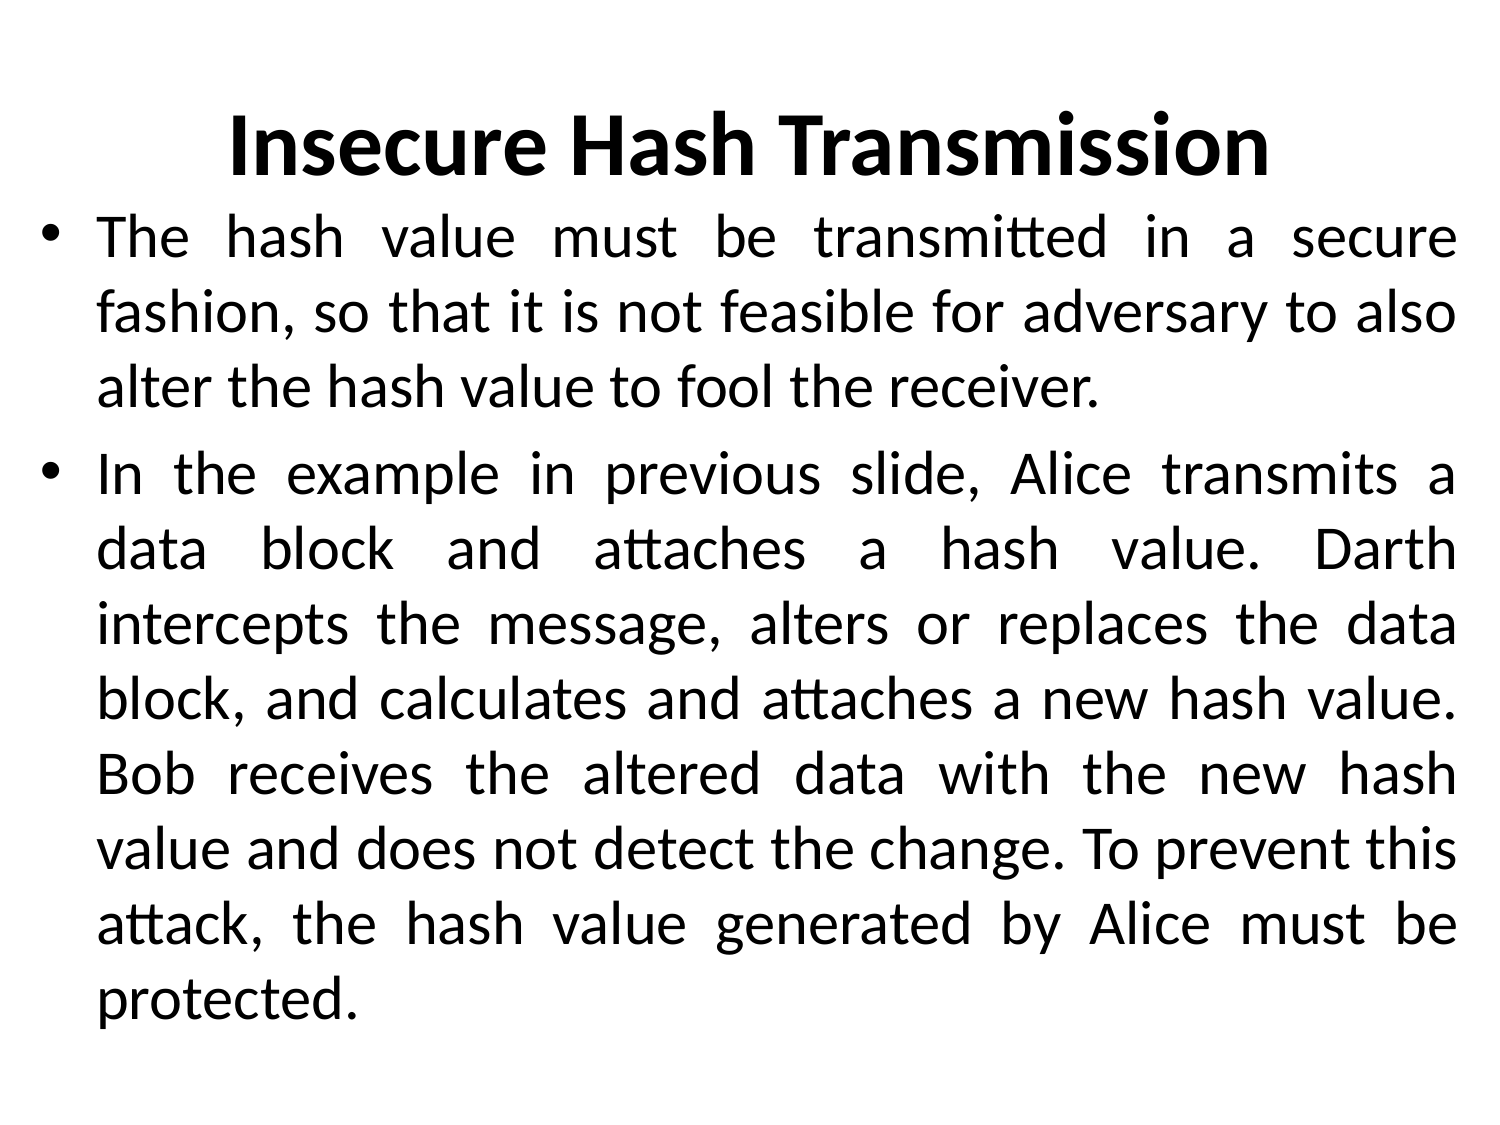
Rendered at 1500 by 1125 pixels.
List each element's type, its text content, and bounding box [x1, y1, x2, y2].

list The hash value must be transmitted in a secure fashion, so that it is not feasible for adversary to also alter the hash value to fool the receiver. In the example in previous slide, Alice transmits a data block and attaches a hash value. Darth intercepts the message, alters or replaces the data block, and calculates and attaches a new hash value. Bob receives the altered data with the new hash value and does not detect the change. To prevent this attack, the hash value generated by Alice must be protected. [24, 187, 1475, 1075]
title Insecure Hash Transmission [75, 45, 1425, 187]
